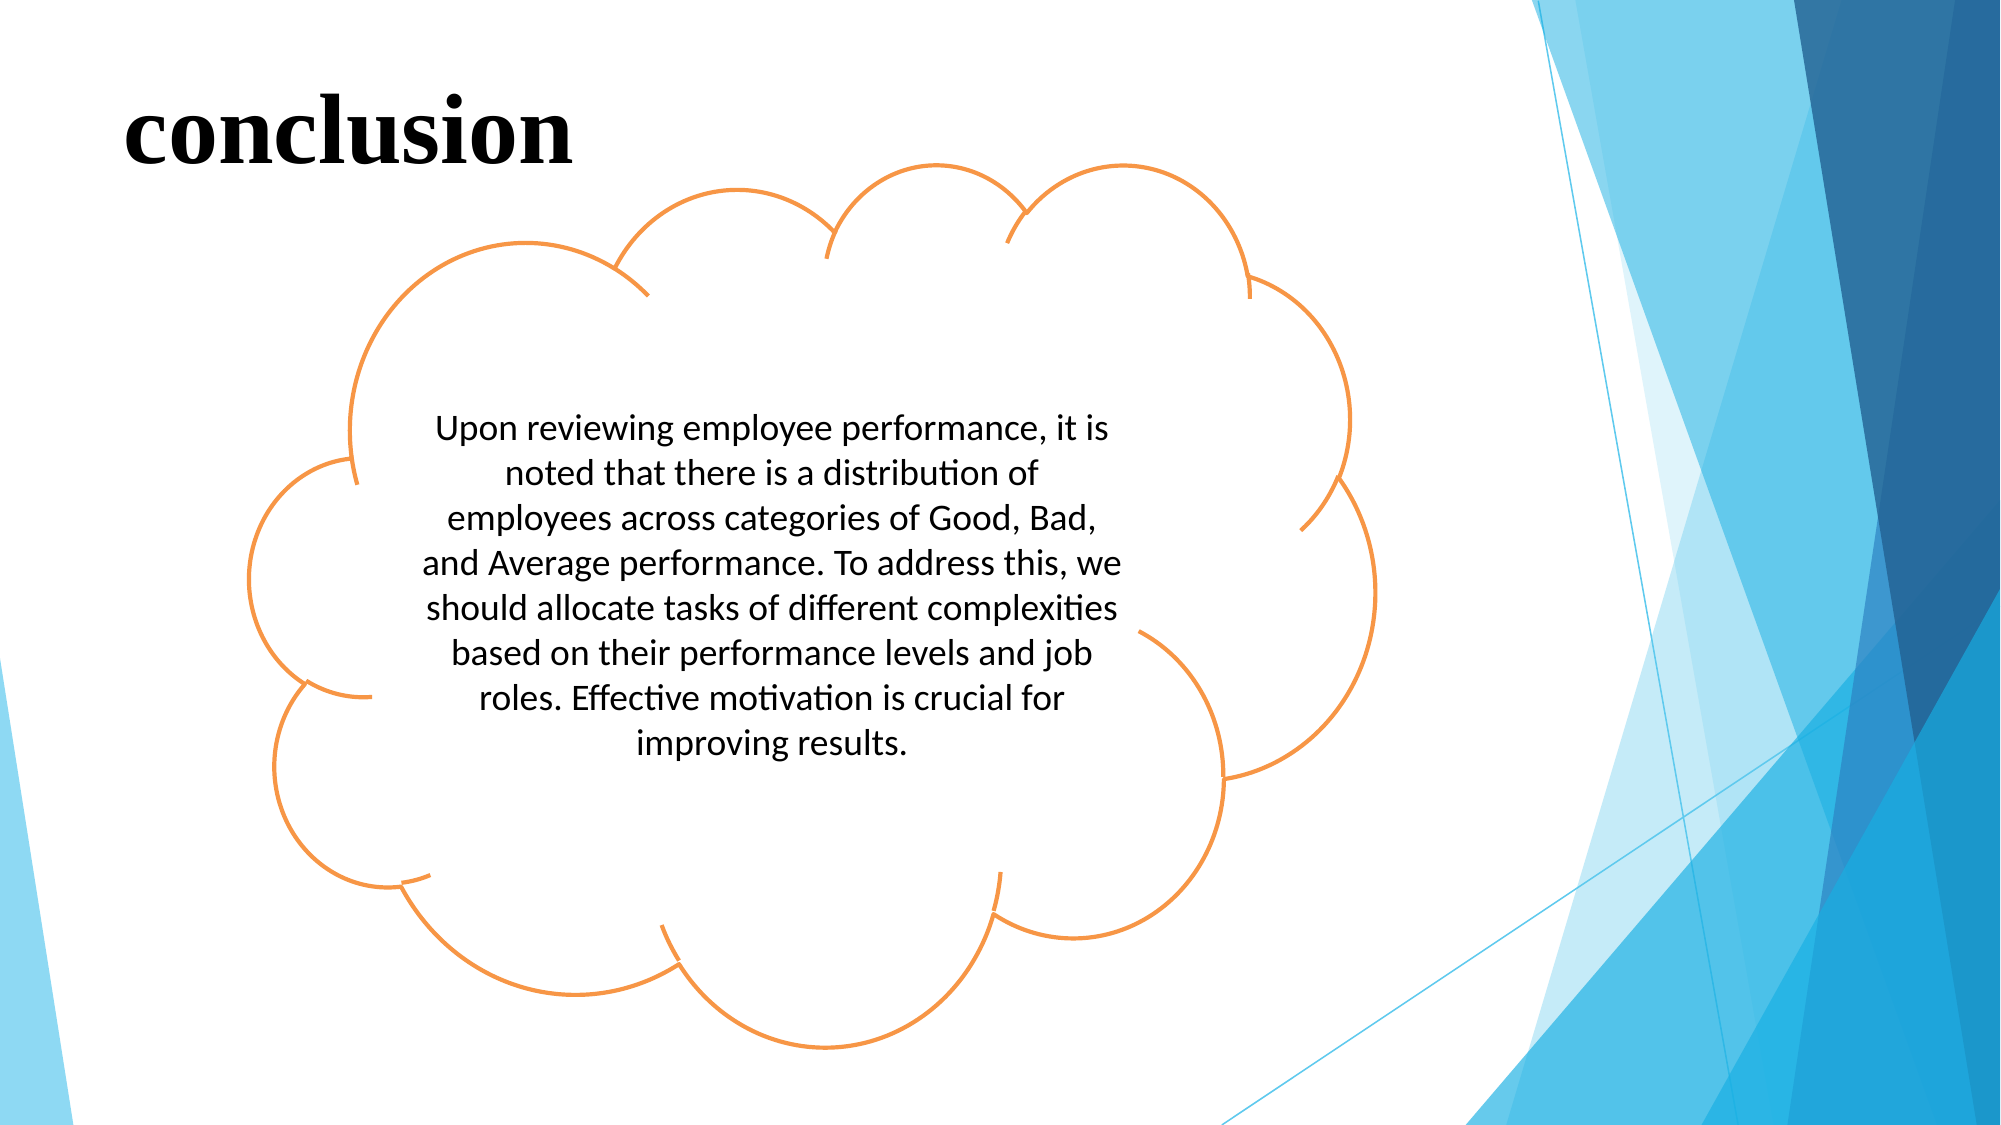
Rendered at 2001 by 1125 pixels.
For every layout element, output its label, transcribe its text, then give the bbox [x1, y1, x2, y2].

title conclusion [123, 63, 1877, 188]
text_box Upon reviewing employee performance, it is noted that there is a distribution of employees across categories of Good, Bad, and Average performance. To address this, we should allocate tasks of different complexities based on their performance levels and job roles. Effective motivation is crucial for improving results. [246, 163, 1378, 1050]
